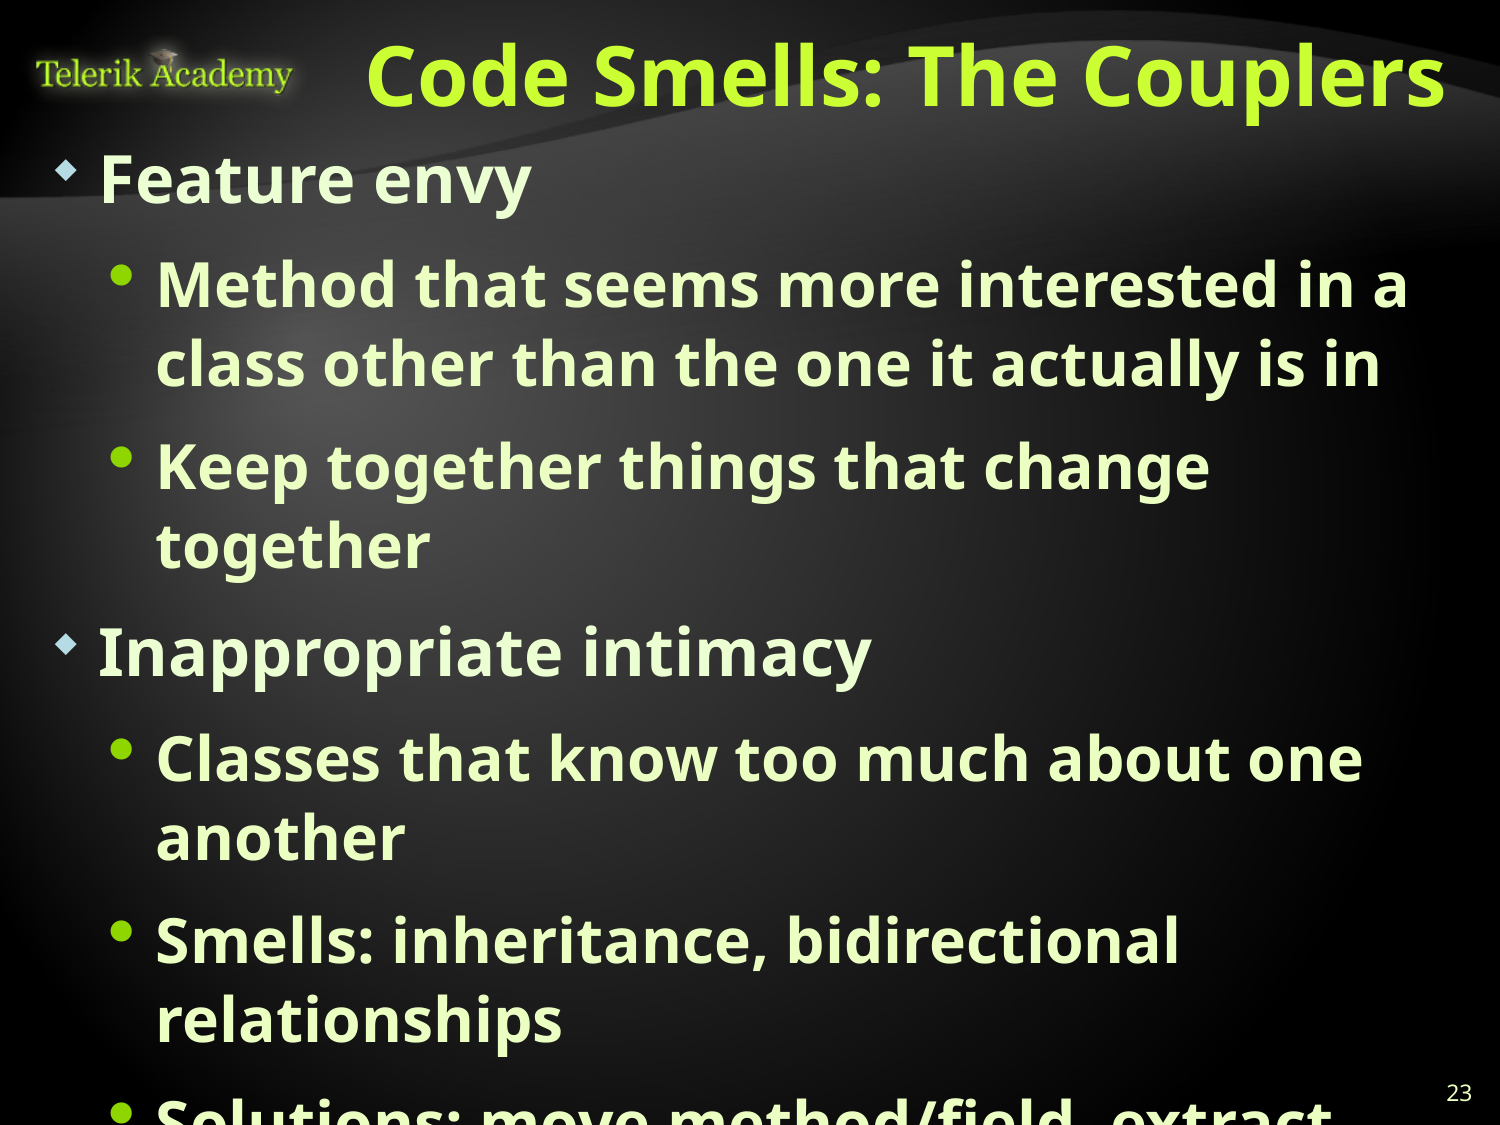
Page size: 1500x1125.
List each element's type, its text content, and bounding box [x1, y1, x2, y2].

list Feature envy Method that seems more interested in a class other than the one it actually is in Keep together things that change together Inappropriate intimacy Classes that know too much about one another Smells: inheritance, bidirectional relationships Solutions: move method/field, extract class, change bidirectional to unidirectional association, replace inheritance with delegation [37, 125, 1463, 1075]
picture [0, 0, 1500, 1125]
slide_number 23 [1412, 1074, 1488, 1113]
title Code Smells: The Couplers [300, 12, 1463, 125]
